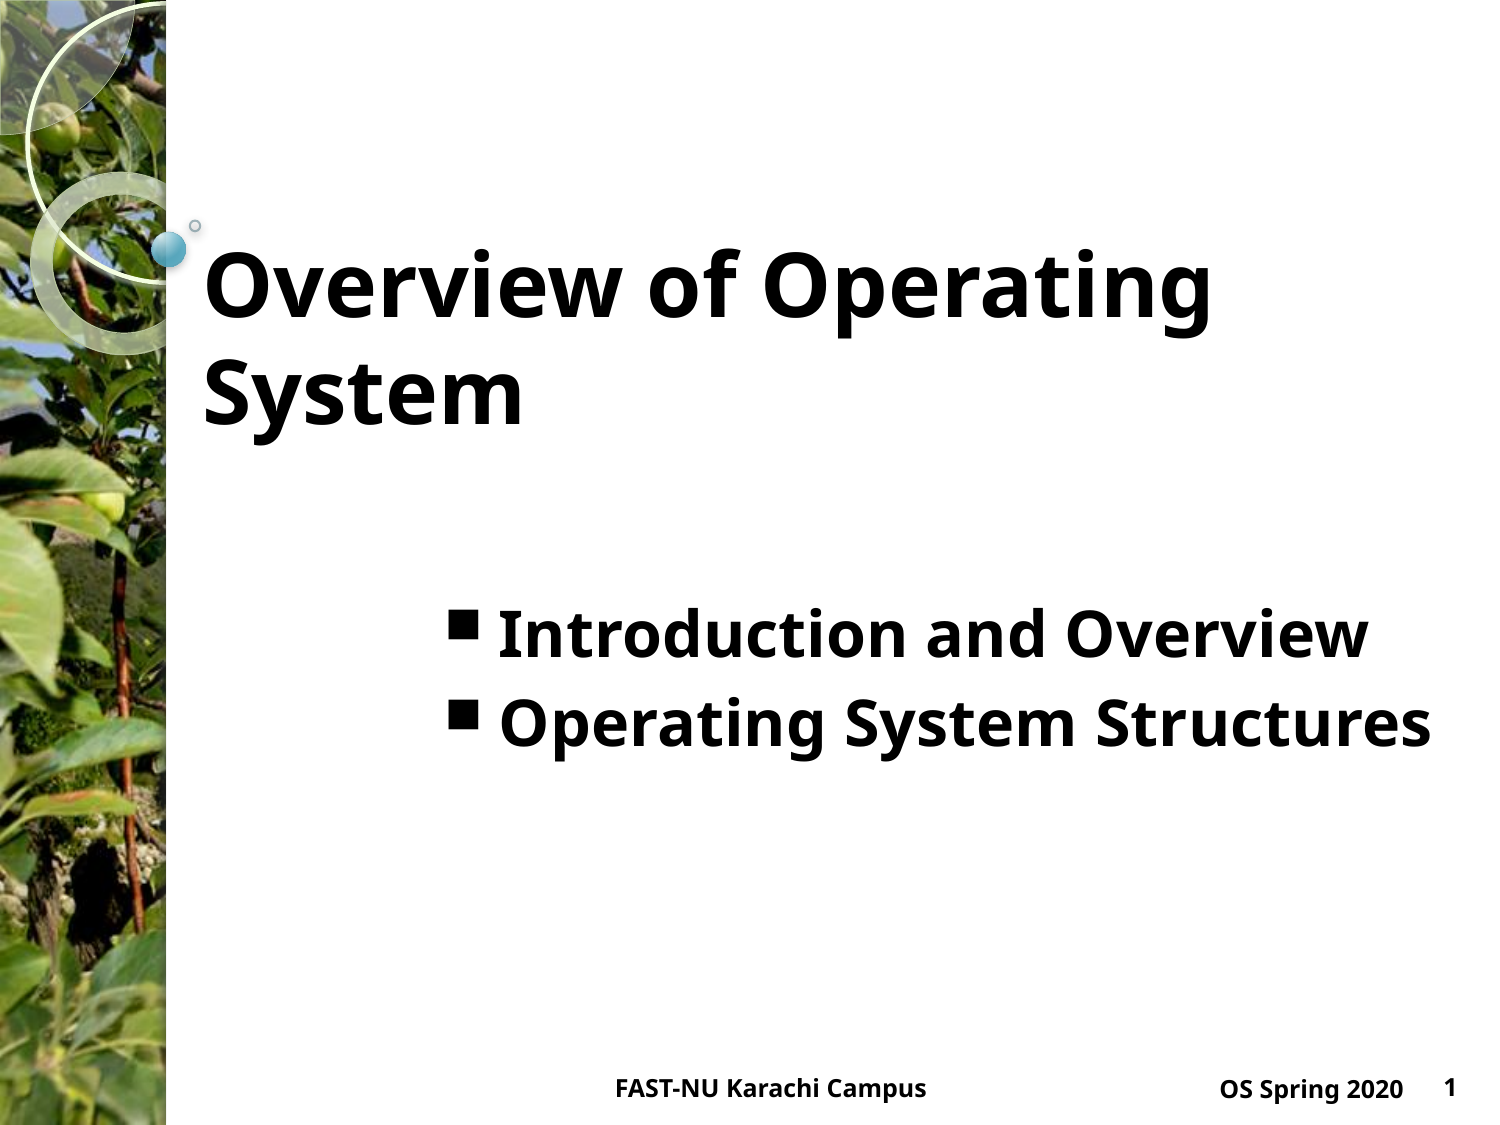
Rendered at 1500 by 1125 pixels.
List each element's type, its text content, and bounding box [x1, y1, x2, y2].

picture [62, 195, 160, 280]
slide_number OS Spring 2020 [1025, 1037, 1413, 1112]
picture [32, 13, 160, 207]
picture [0, 134, 166, 1125]
footer FAST-NU Karachi Campus [600, 1050, 986, 1110]
title Overview of Operating System [187, 149, 1463, 450]
picture [53, 241, 160, 332]
picture [136, 0, 166, 4]
subtitle Introduction and Overview Operating System Structures [424, 592, 1451, 790]
slide_number 1 [1413, 1034, 1488, 1113]
